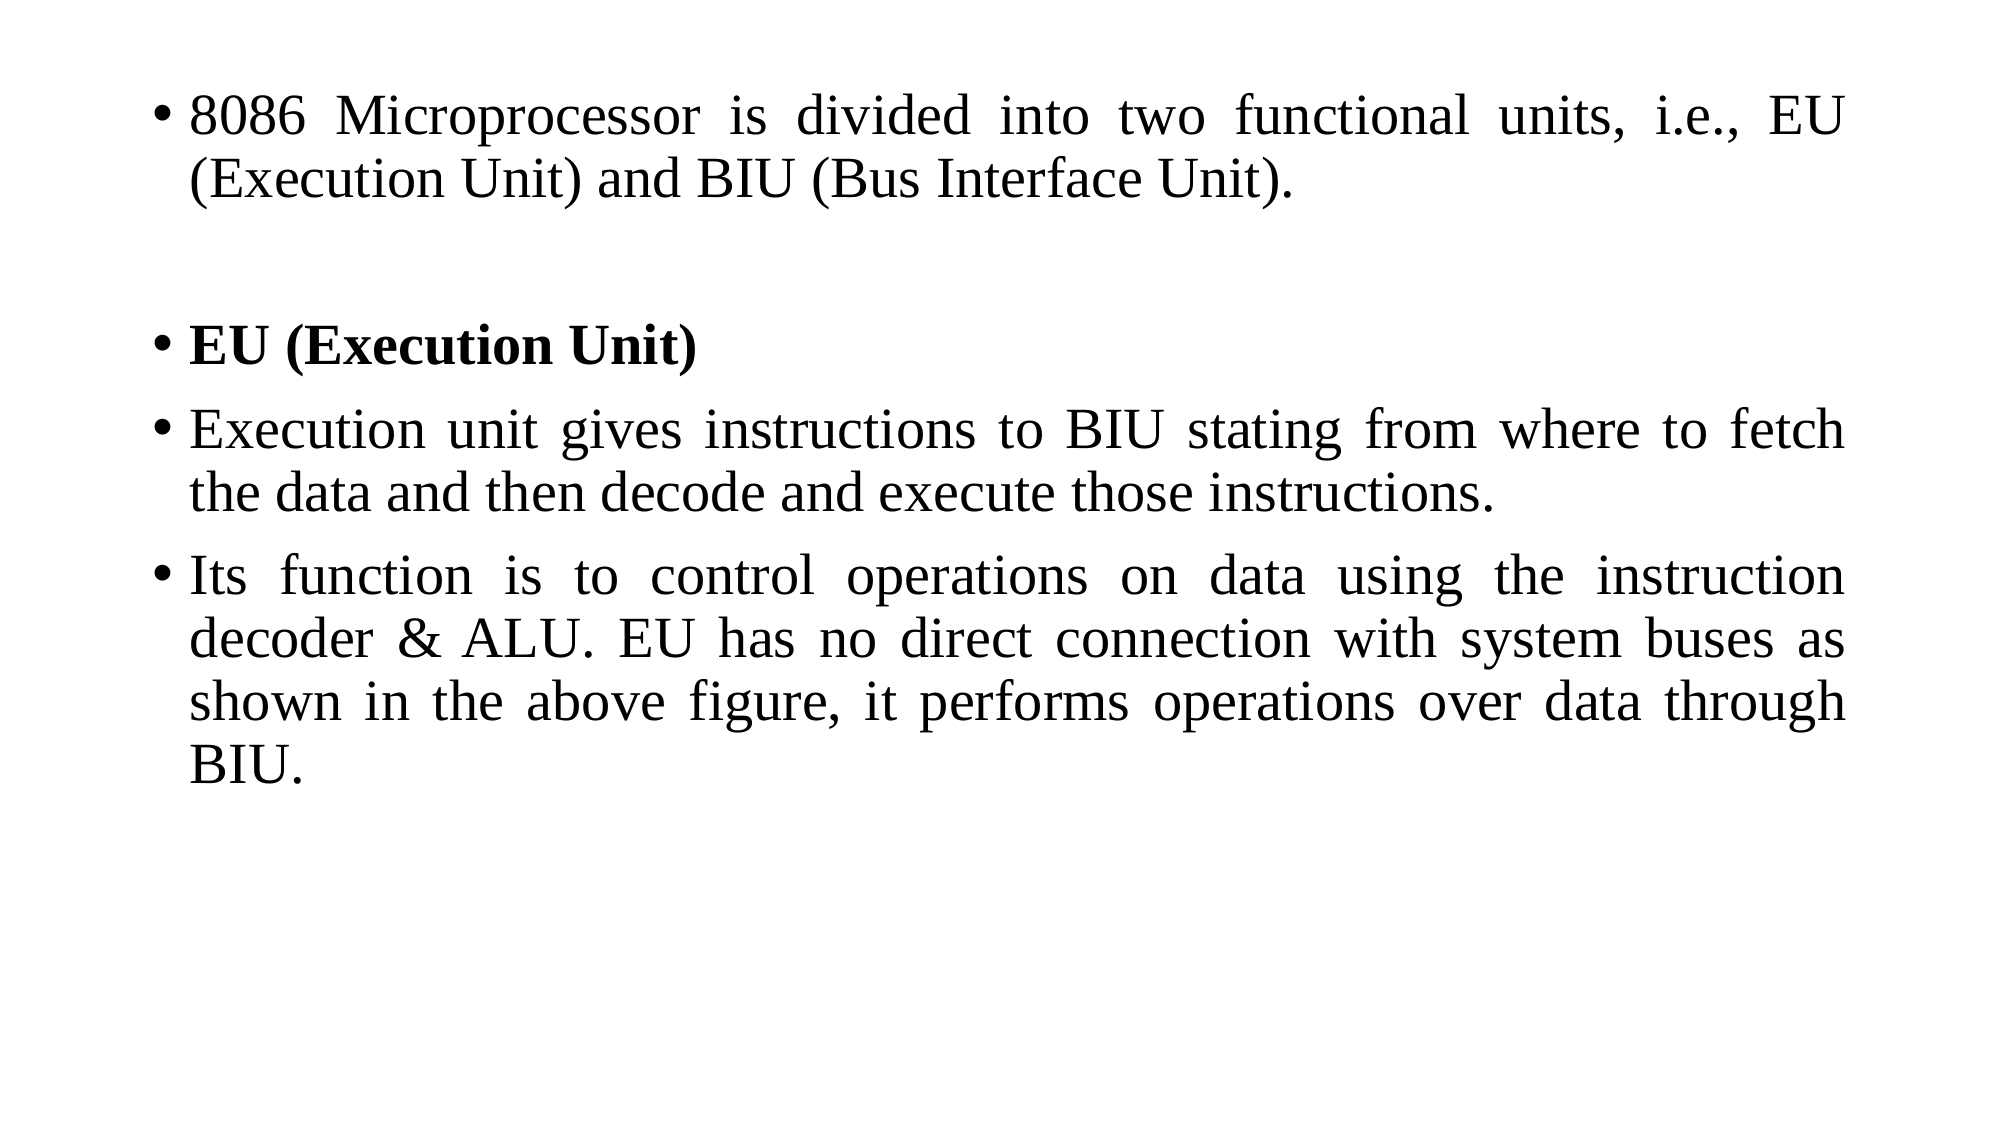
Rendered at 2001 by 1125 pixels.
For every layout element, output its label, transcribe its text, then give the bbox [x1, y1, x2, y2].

list 8086 Microprocessor is divided into two functional units, i.e., EU (Execution Unit) and BIU (Bus Interface Unit). EU (Execution Unit) Execution unit gives instructions to BIU stating from where to fetch the data and then decode and execute those instructions. Its function is to control operations on data using the instruction decoder & ALU. EU has no direct connection with system buses as shown in the above figure, it performs operations over data through BIU. [137, 76, 1863, 1014]
